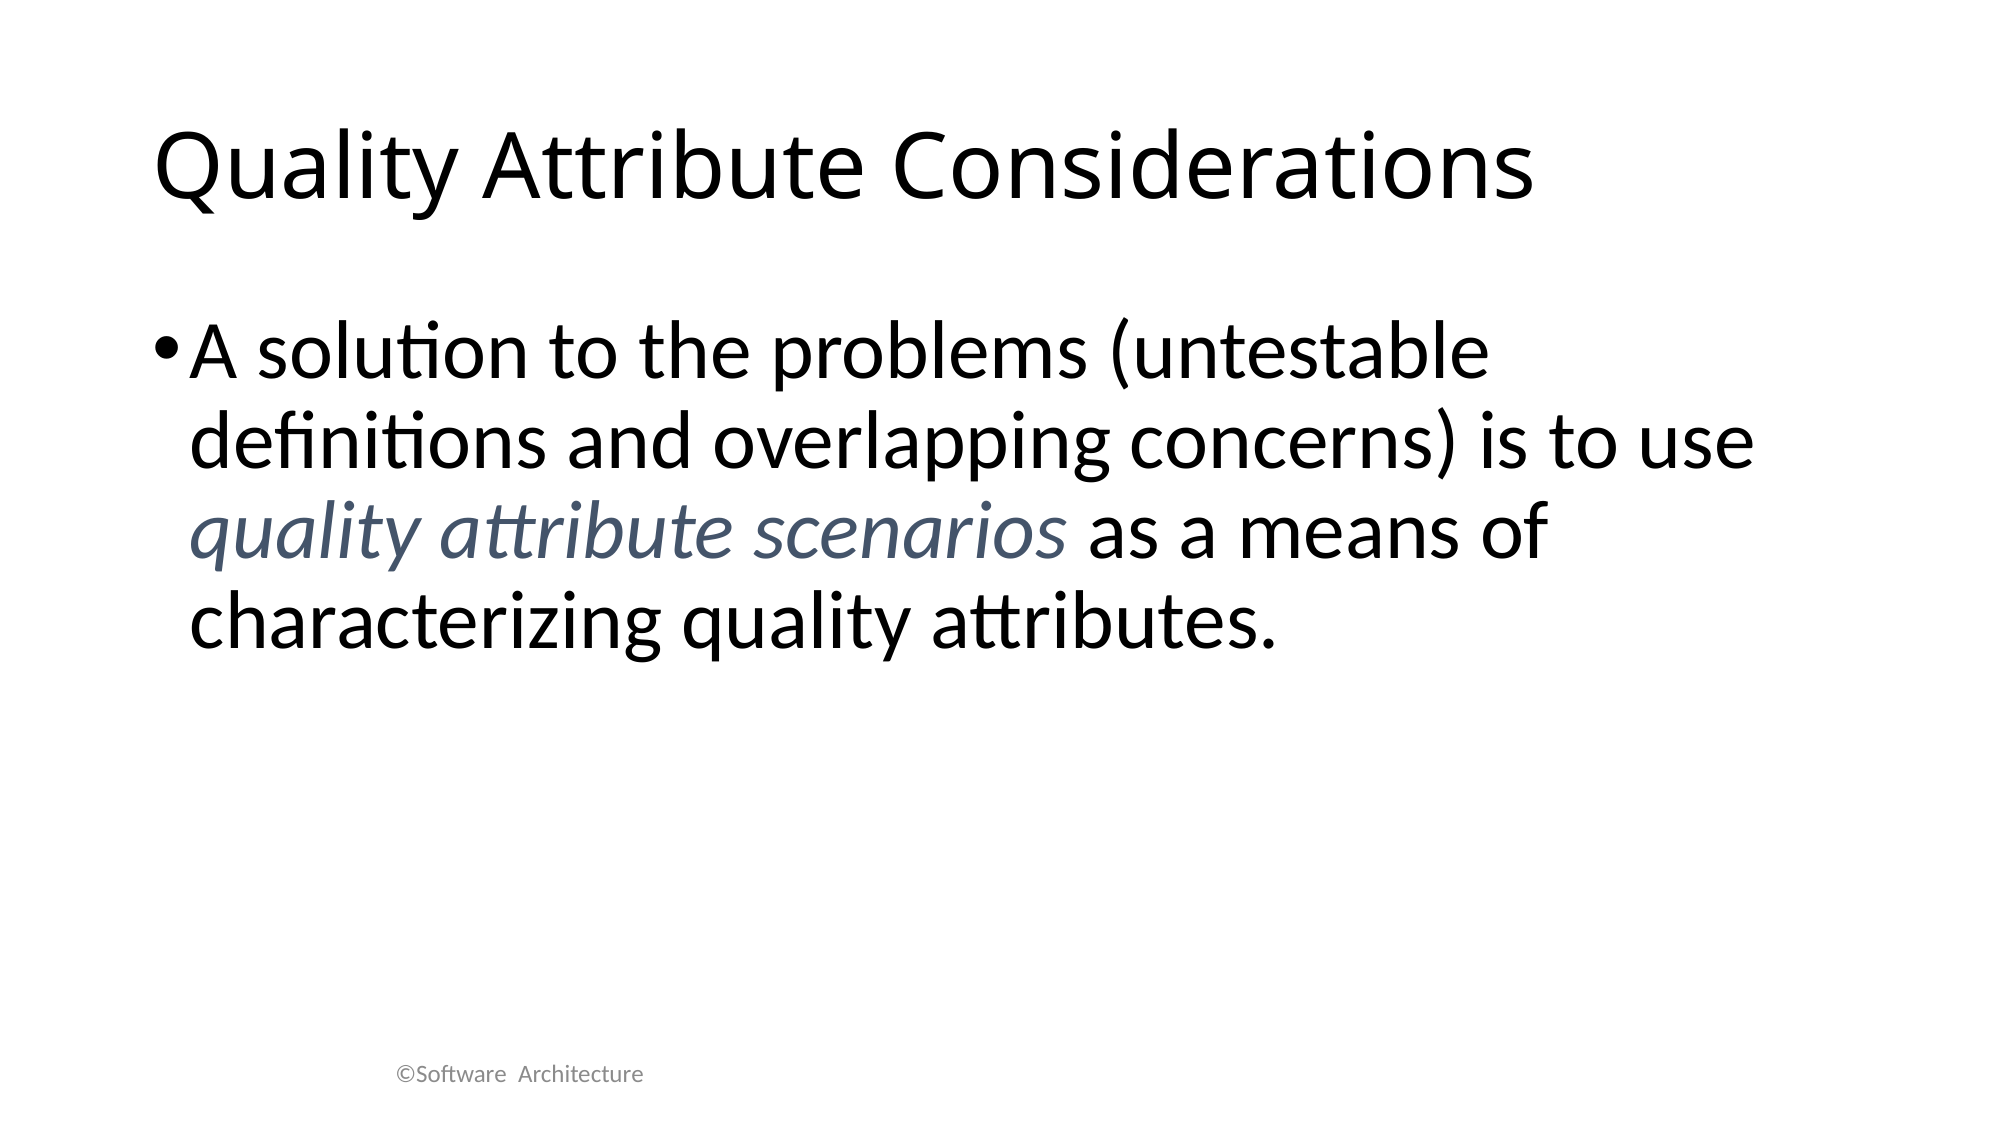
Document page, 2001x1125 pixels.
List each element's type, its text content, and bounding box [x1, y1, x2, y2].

footer ©Software Architecture [0, 1042, 1040, 1103]
list A solution to the problems (untestable definitions and overlapping concerns) is to use quality attribute scenarios as a means of characterizing quality attributes. [137, 299, 1863, 1014]
title Quality Attribute Considerations [137, 59, 1863, 278]
